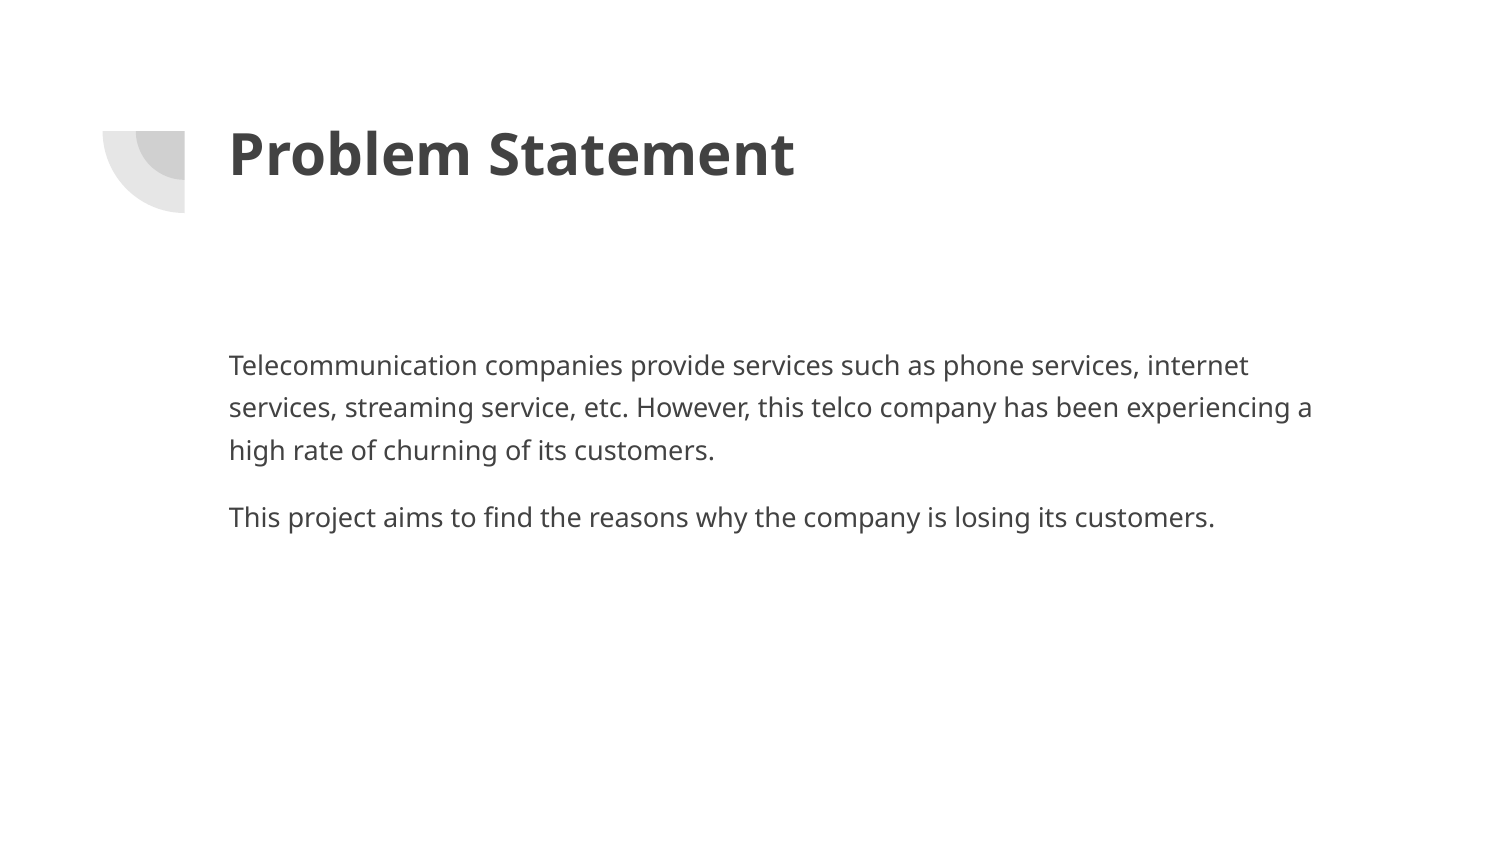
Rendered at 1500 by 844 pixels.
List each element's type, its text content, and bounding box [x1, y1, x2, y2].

list Telecommunication companies provide services such as phone services, internet services, streaming service, etc. However, this telco company has been experiencing a high rate of churning of its customers. This project aims to find the reasons why the company is losing its customers. [213, 326, 1368, 744]
title Problem Statement [213, 98, 1368, 263]
